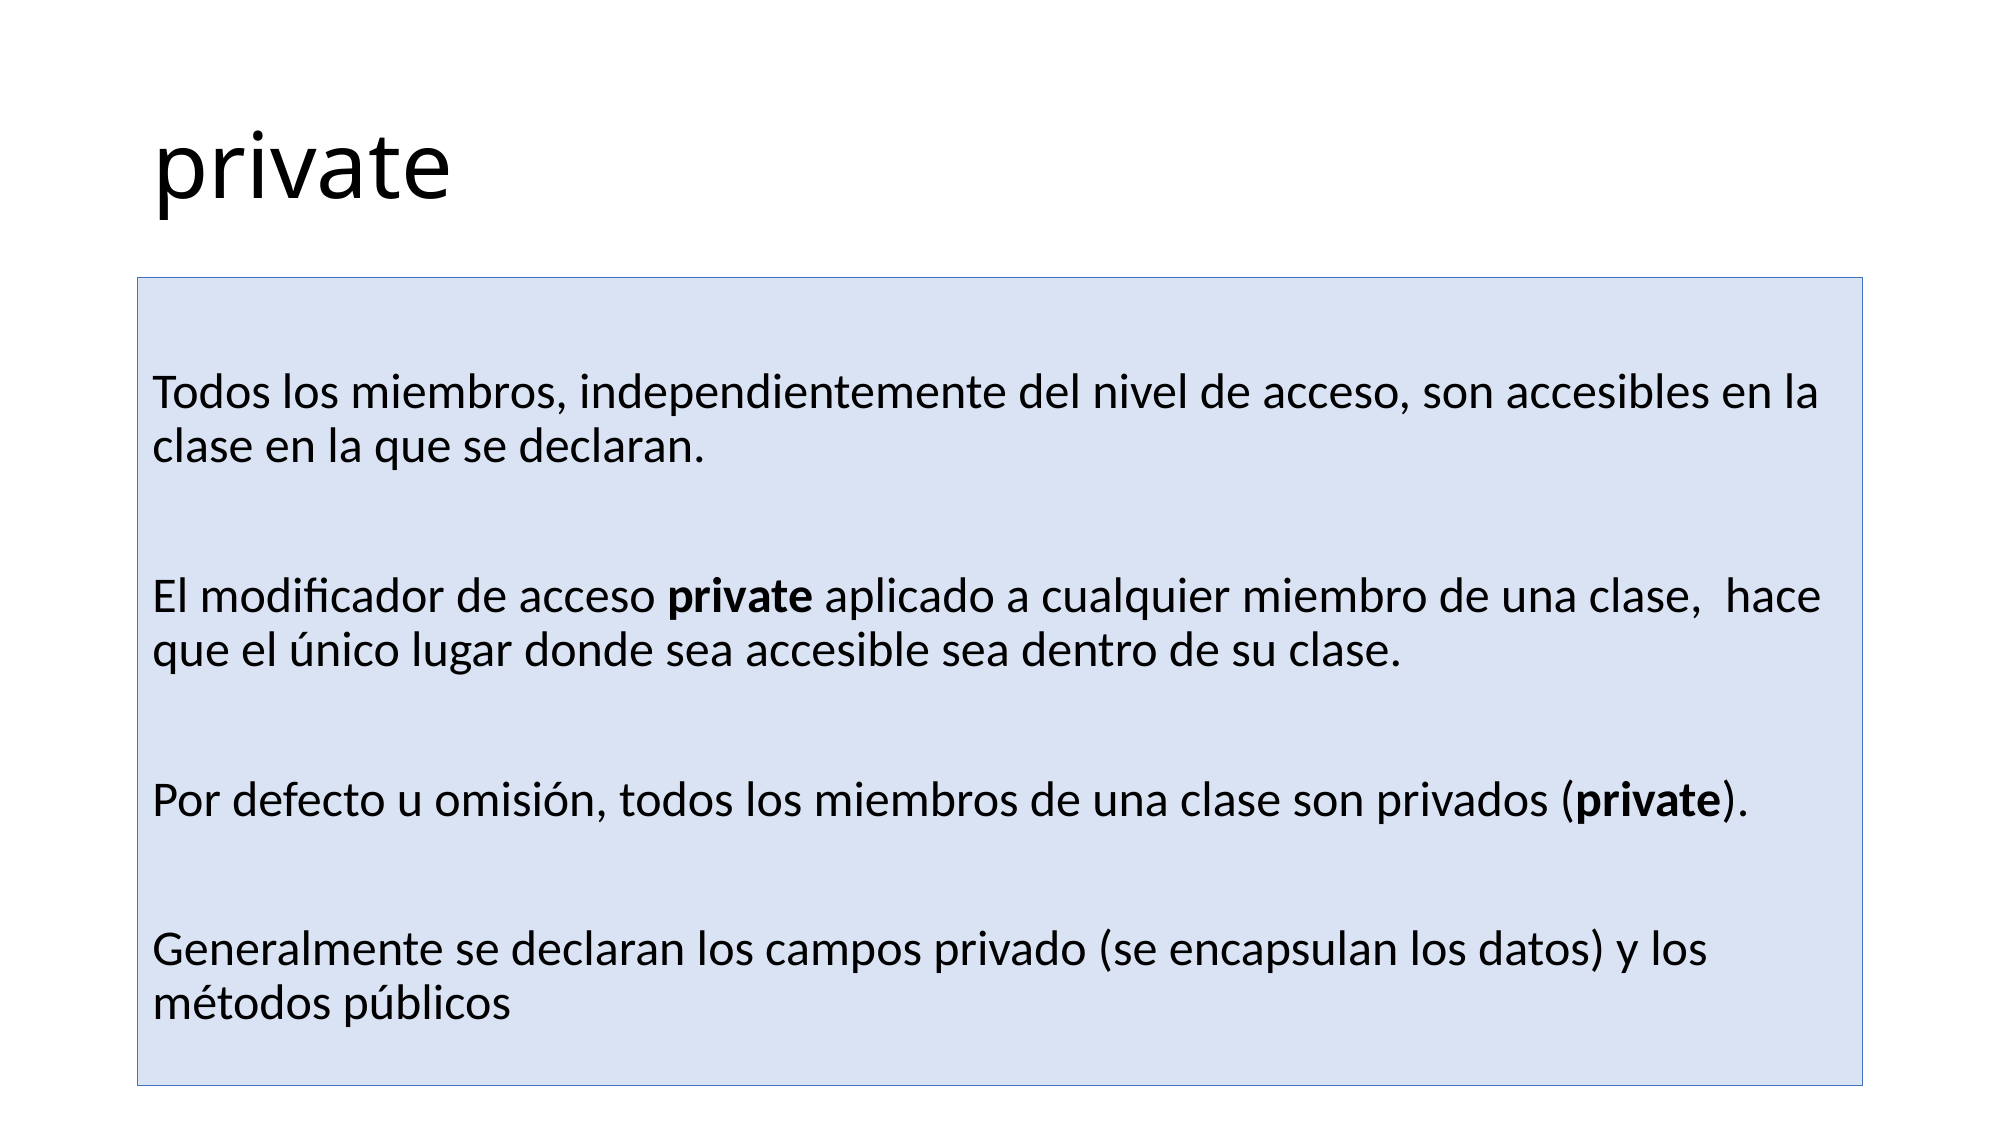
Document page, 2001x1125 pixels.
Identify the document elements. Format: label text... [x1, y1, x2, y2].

title private [137, 59, 1863, 277]
list Todos los miembros, independientemente del nivel de acceso, son accesibles en la clase en la que se declaran. El modificador de acceso private aplicado a cualquier miembro de una clase, hace que el único lugar donde sea accesible sea dentro de su clase. Por defecto u omisión, todos los miembros de una clase son privados (private). Generalmente se declaran los campos privado (se encapsulan los datos) y los métodos públicos [137, 277, 1863, 1086]
